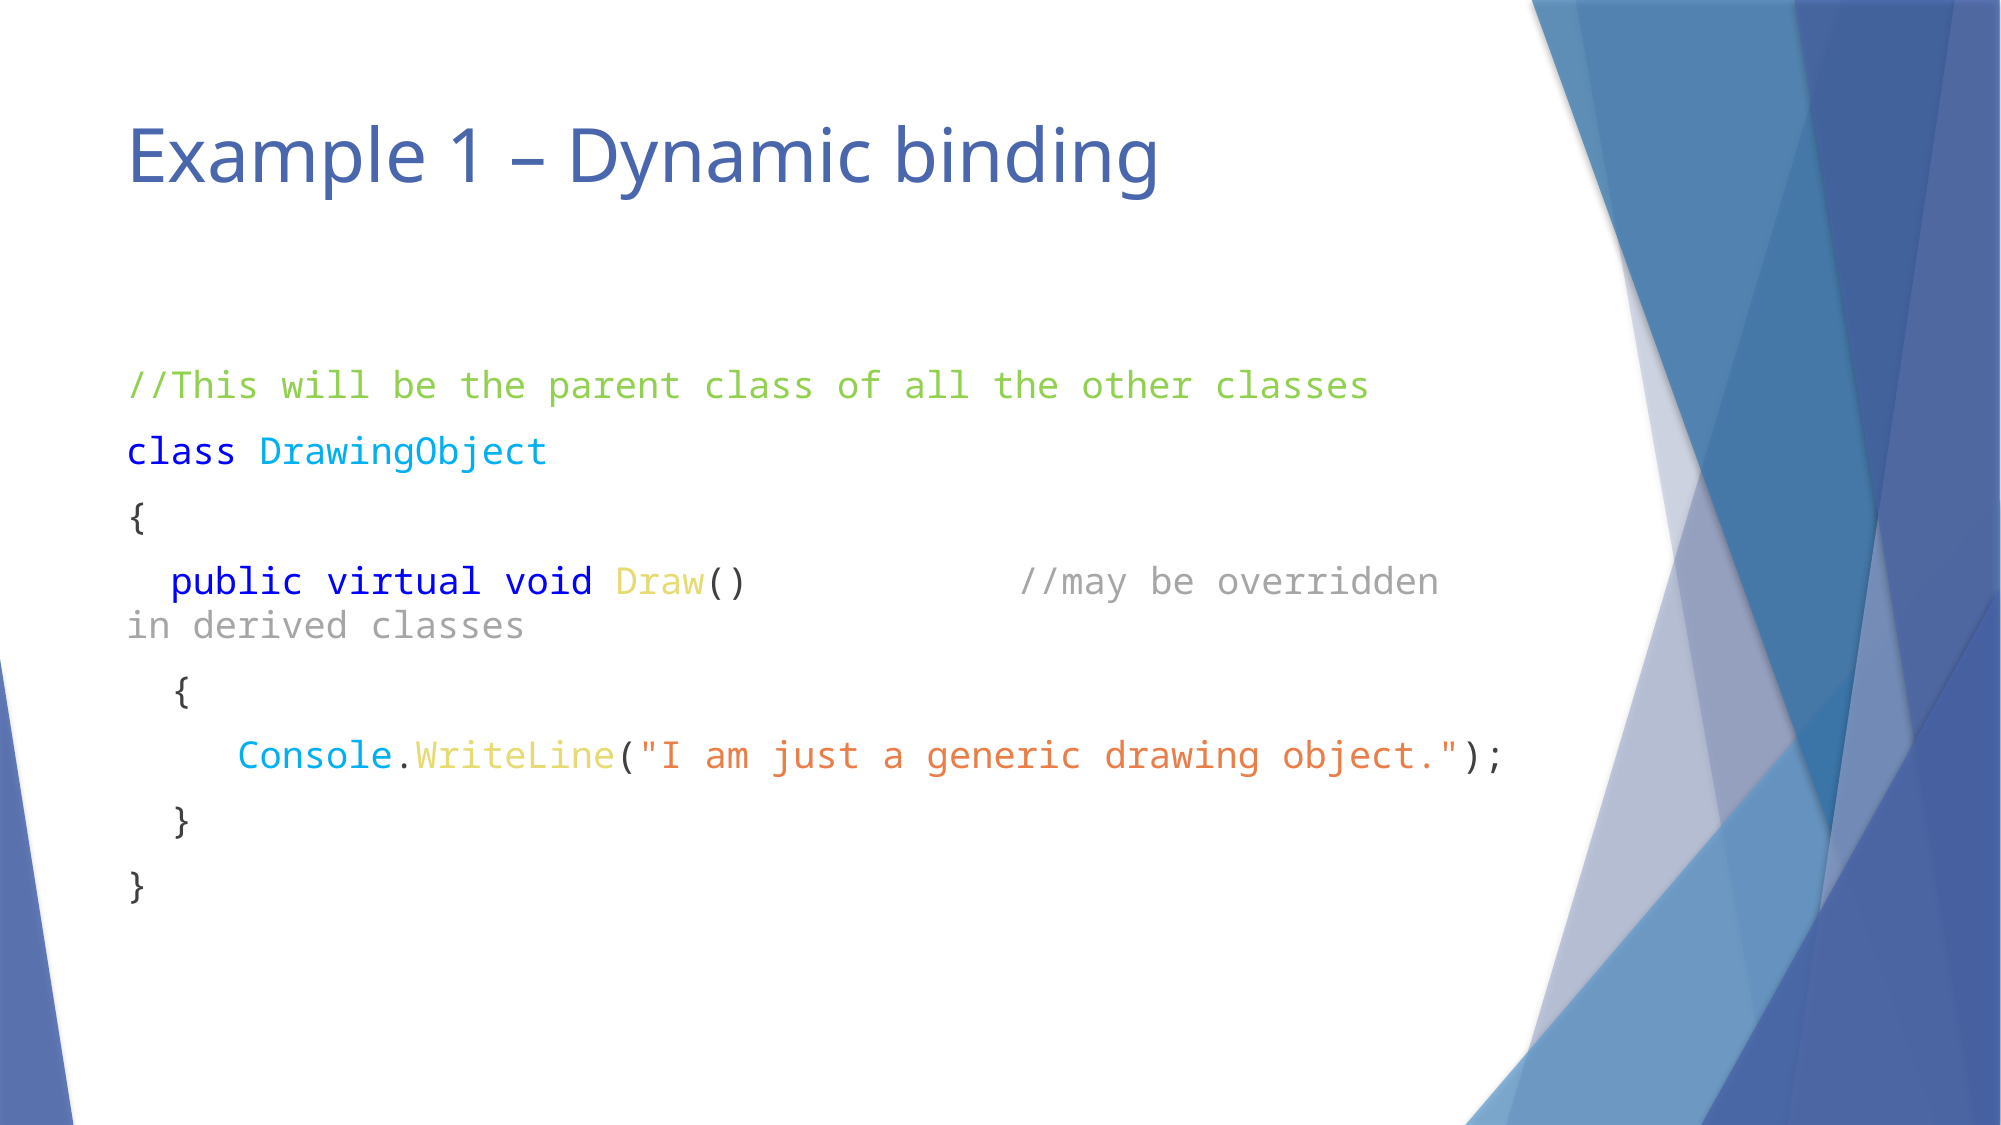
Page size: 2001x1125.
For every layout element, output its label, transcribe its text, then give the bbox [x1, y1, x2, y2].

title Example 1 – Dynamic binding [111, 99, 1522, 317]
list //This will be the parent class of all the other classes class DrawingObject { public virtual void Draw() //may be overridden in derived classes { Console.WriteLine("I am just a generic drawing object."); } } [111, 354, 1522, 992]
